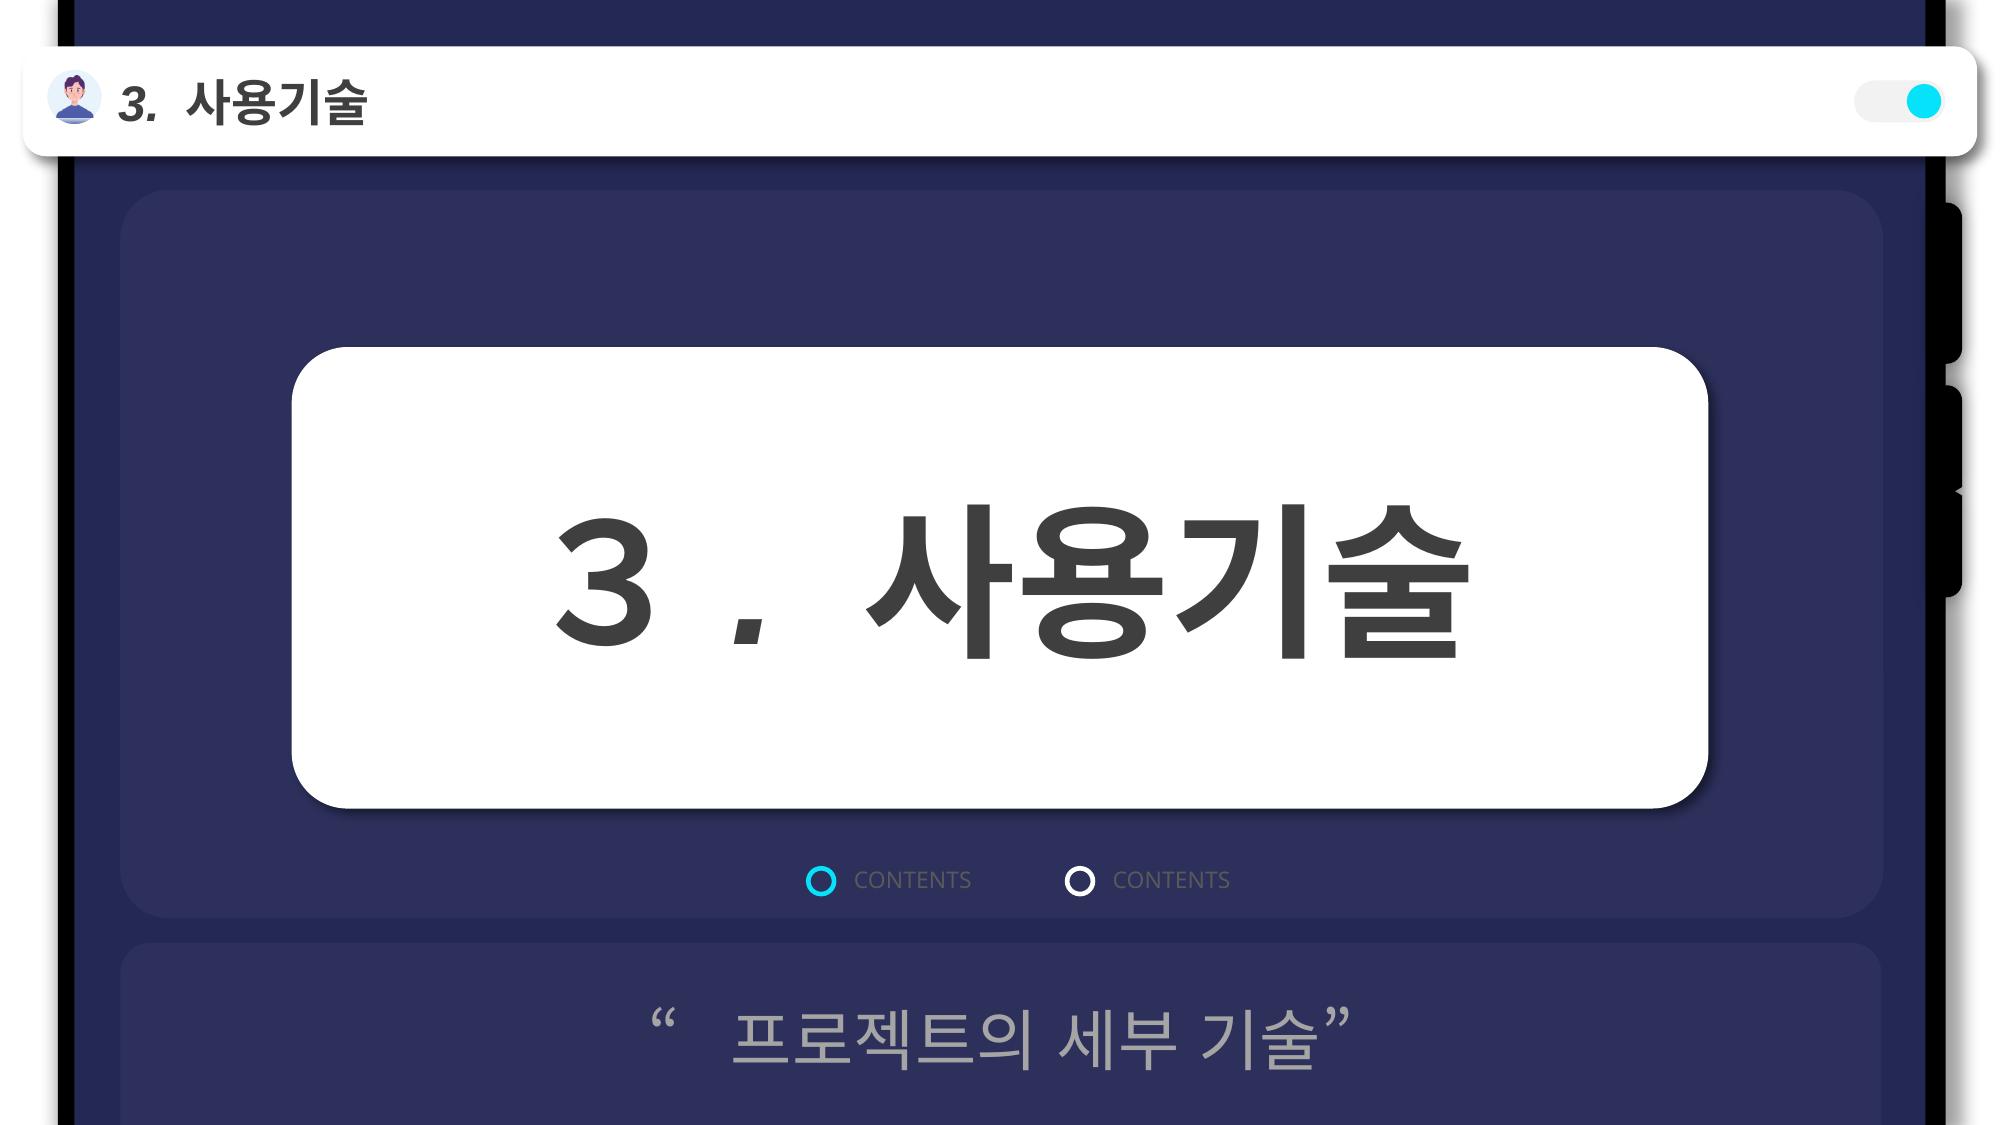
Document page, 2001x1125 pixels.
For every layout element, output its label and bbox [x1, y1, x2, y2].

text_box [22, 0, 1978, 1125]
